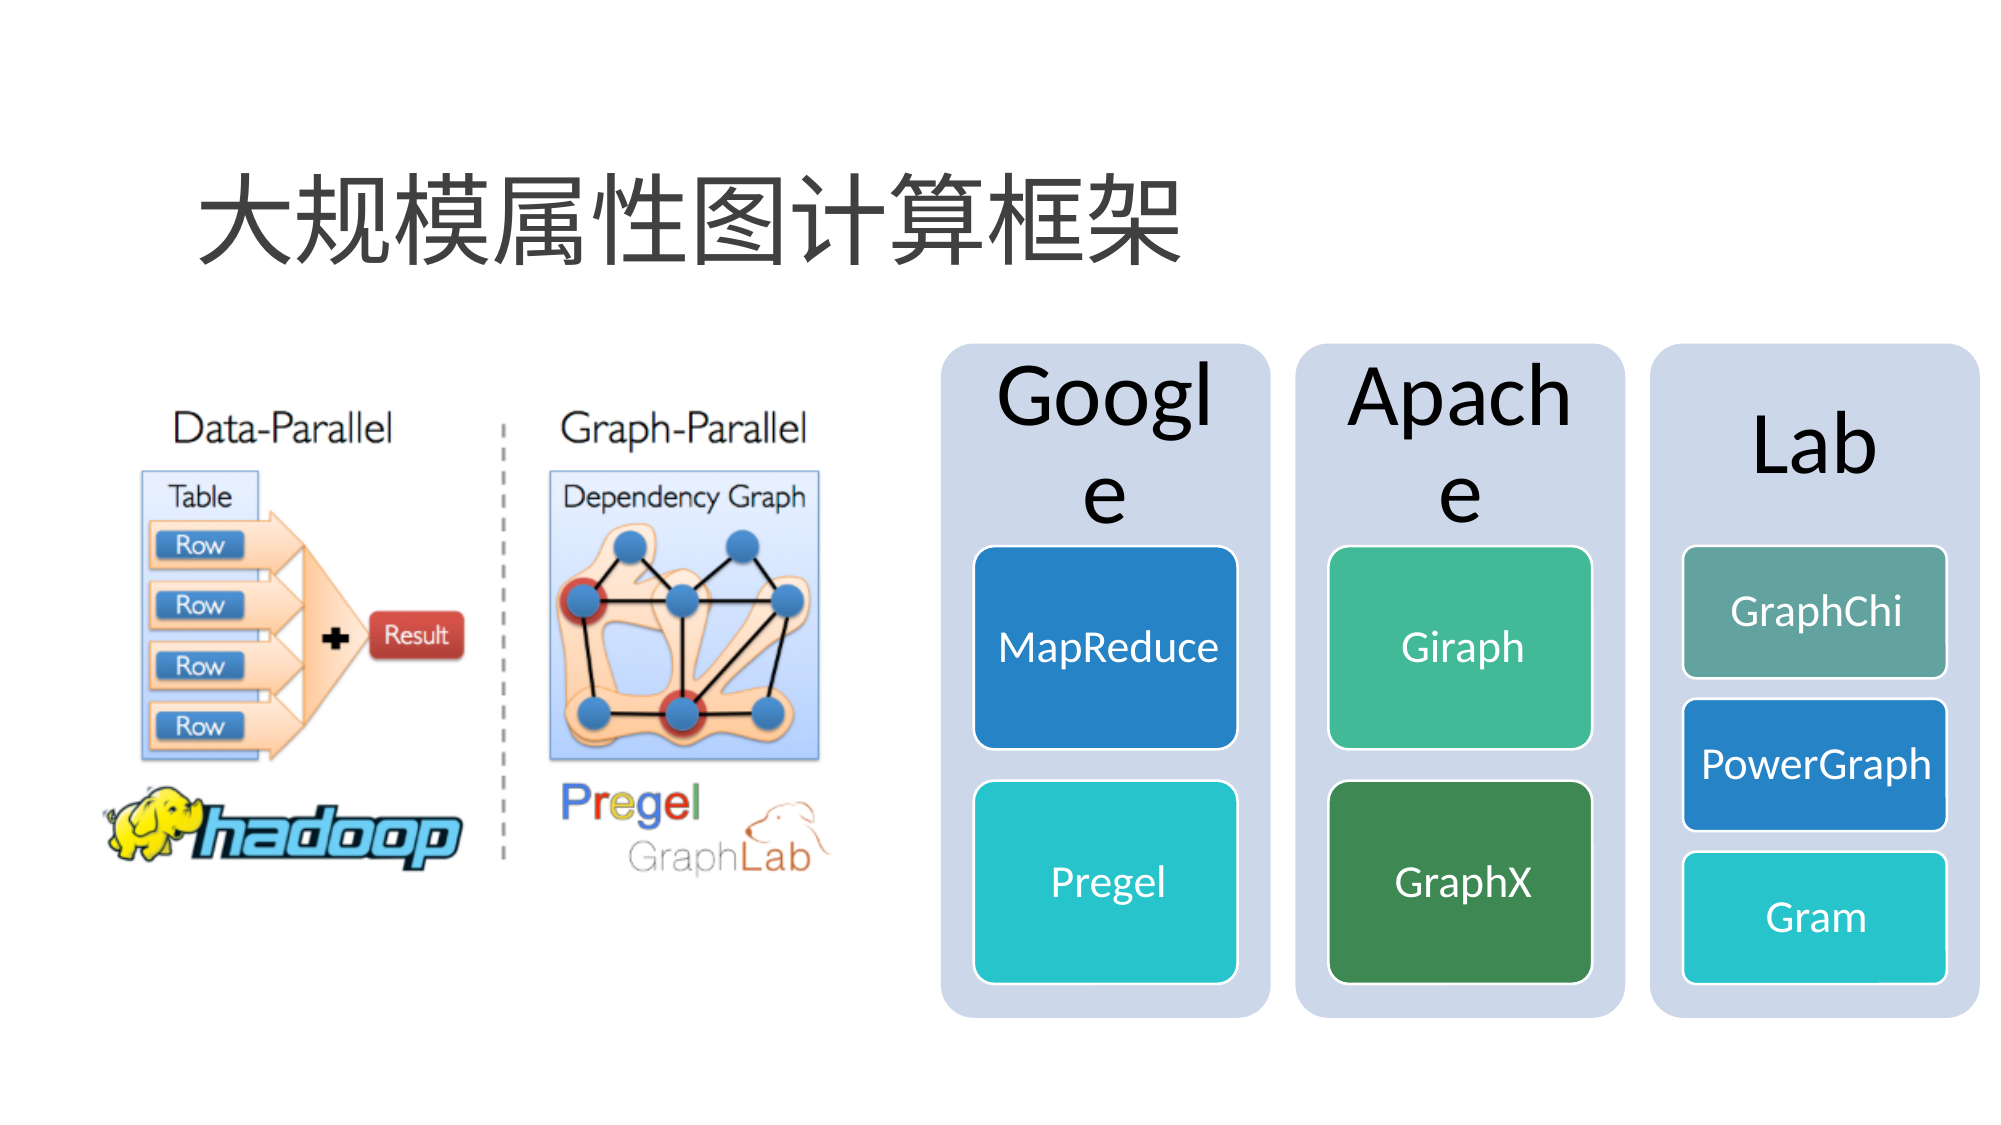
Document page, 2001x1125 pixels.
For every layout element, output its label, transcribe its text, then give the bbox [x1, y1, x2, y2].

title 大规模属性图计算框架 [180, 47, 1830, 285]
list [76, 370, 863, 903]
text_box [940, 342, 1981, 1019]
